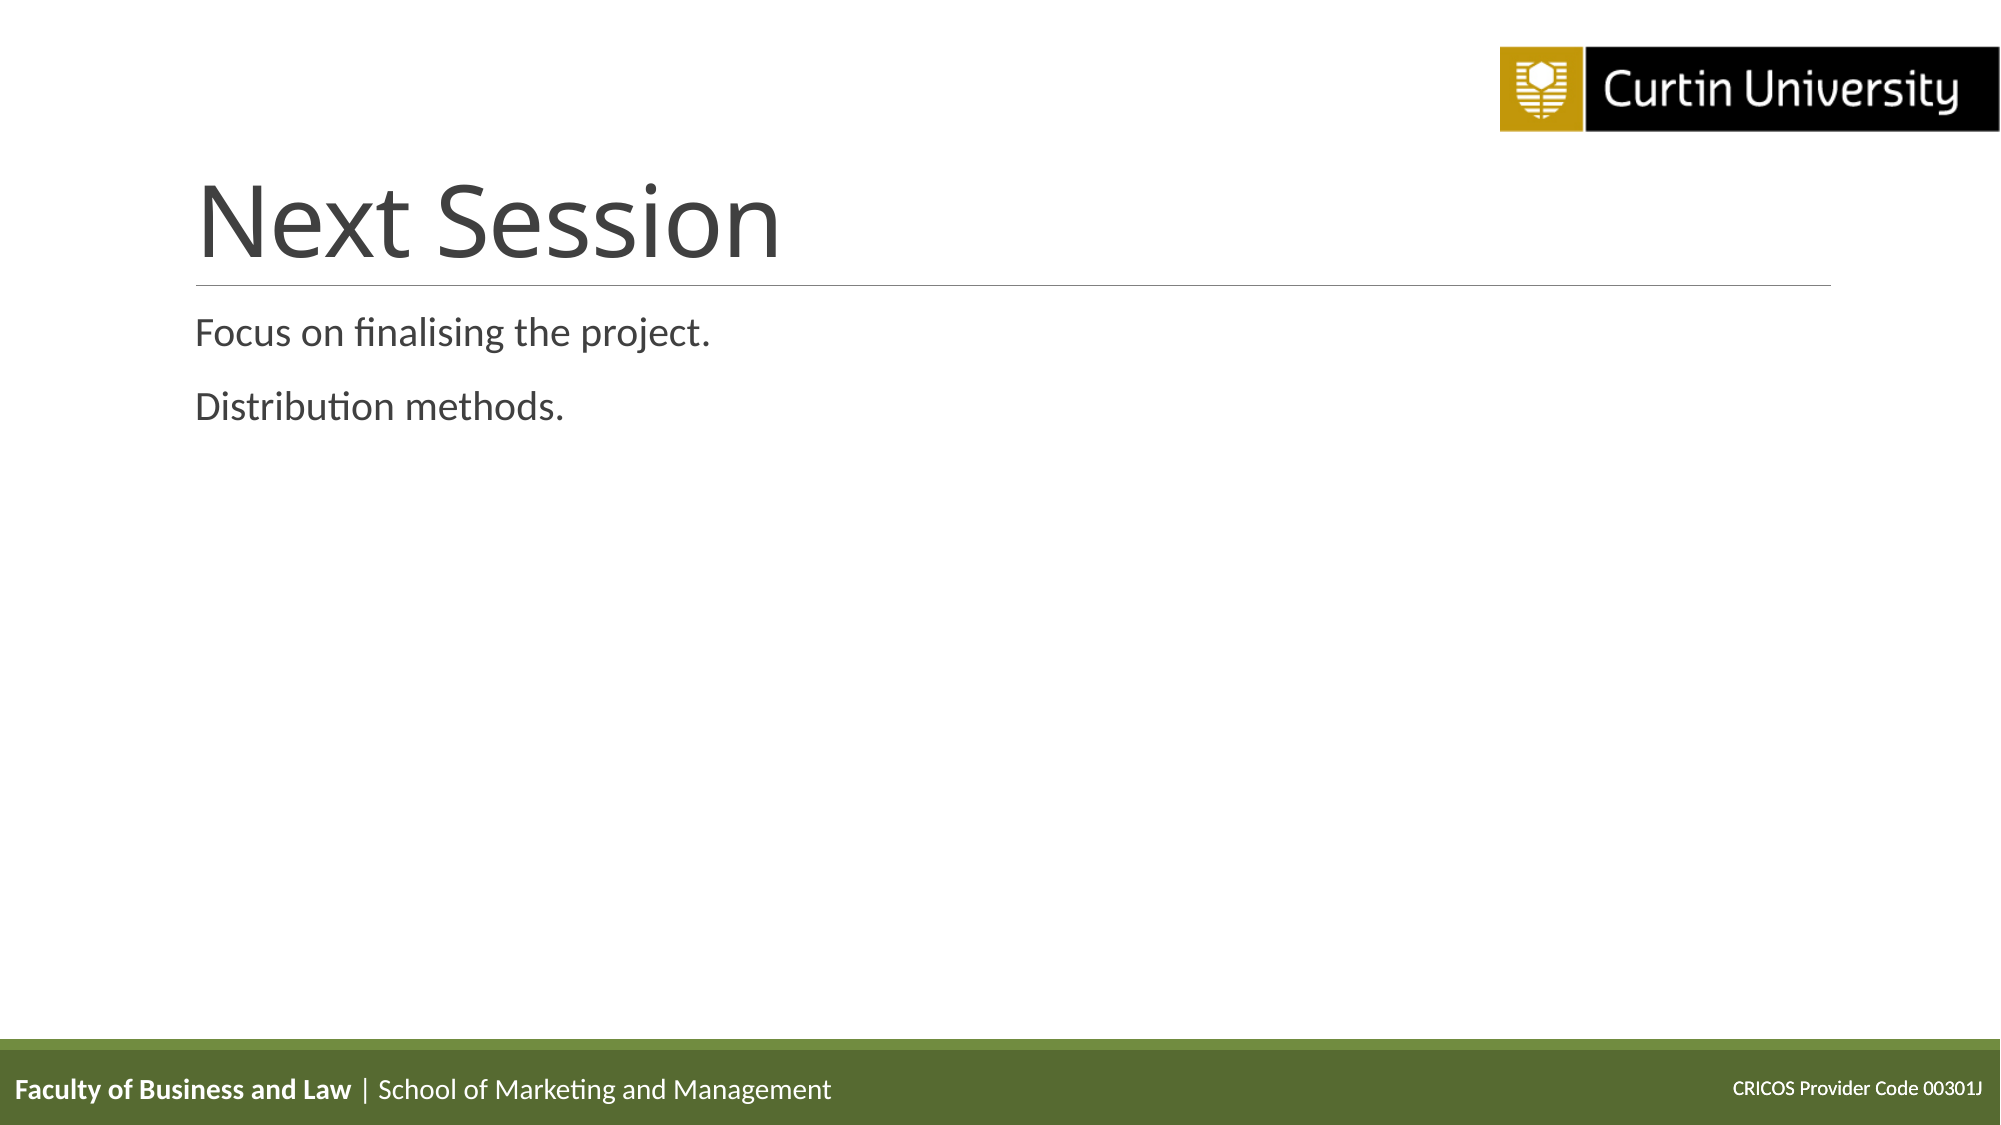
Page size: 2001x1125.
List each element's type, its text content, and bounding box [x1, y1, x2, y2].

list Focus on finalising the project. Distribution methods. [180, 302, 1830, 963]
footer Faculty of Business and Law | School of Marketing and Management [0, 1057, 1646, 1118]
picture [1500, 46, 2000, 132]
title Next Session [180, 47, 1830, 285]
